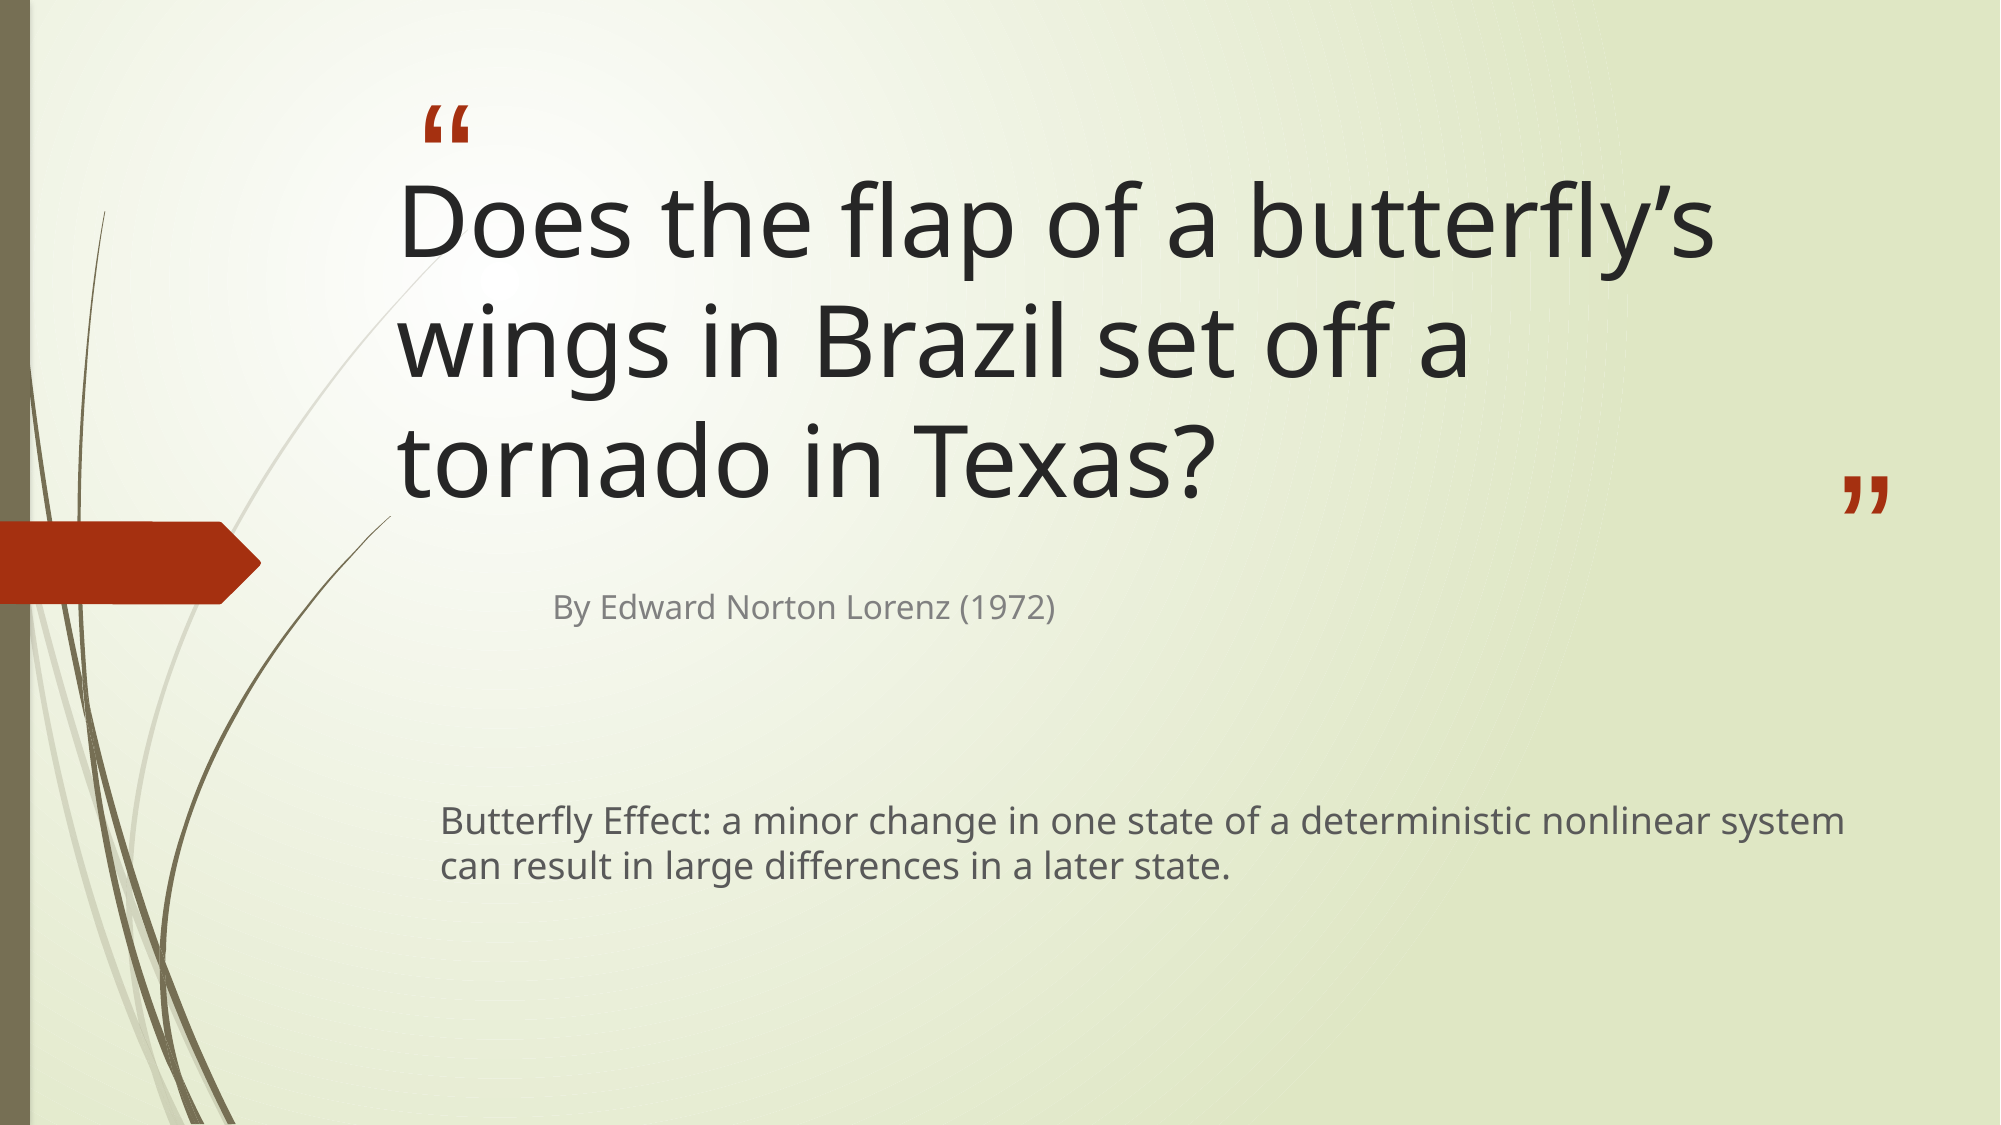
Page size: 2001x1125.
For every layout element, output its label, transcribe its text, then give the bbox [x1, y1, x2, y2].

list Butterfly Effect: a minor change in one state of a deterministic nonlinear system can result in large differences in a later state. [424, 714, 1888, 970]
title Does the flap of a butterfly’s wings in Brazil set off a tornado in Texas? [381, 99, 1845, 575]
list By Edward Norton Lorenz (1972) [537, 575, 1774, 638]
